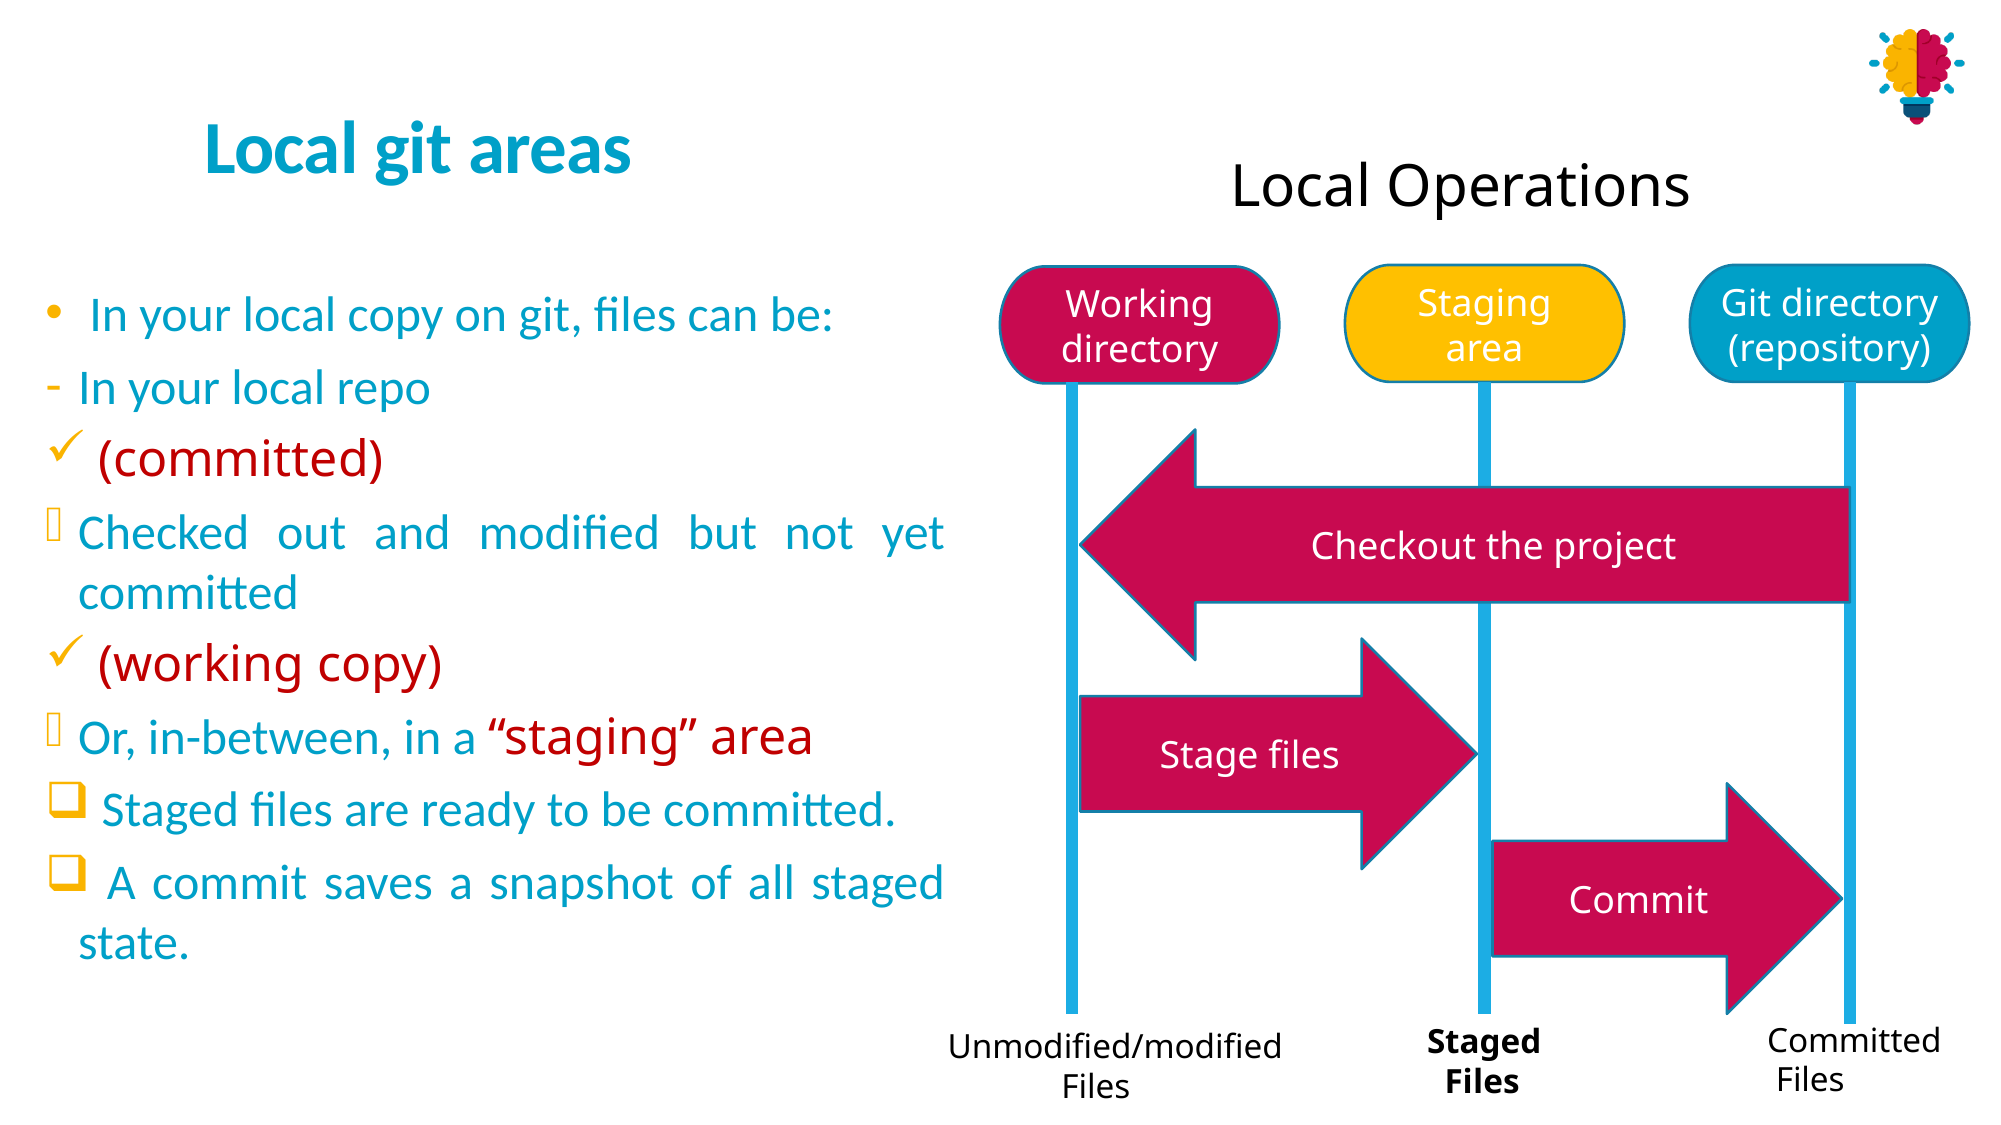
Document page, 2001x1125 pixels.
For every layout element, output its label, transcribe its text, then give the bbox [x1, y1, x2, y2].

text_box Working directory [998, 265, 1281, 385]
list In your local copy on git, files can be: In your local repo (committed) Checked out and modified but not yet committed (working copy) Or, in-between, in a “staging” area Staged files are ready to be committed. A commit saves a snapshot of all staged state. [30, 274, 961, 1046]
text_box Staged Files [1412, 1012, 1575, 1107]
title Local git areas [189, 101, 1731, 219]
text_box Staging area [1343, 263, 1626, 384]
text_box Checkout the project [1493, 485, 1846, 604]
text_box Unmodified/modified Files [932, 1017, 1301, 1113]
text_box Committed Files [1752, 1011, 1970, 1106]
text_box Stage files [1080, 637, 1478, 871]
picture [1862, 22, 1971, 131]
text_box Git directory (repository) [1688, 263, 1971, 384]
text_box Local Operations [1215, 140, 1707, 226]
text_box Checkout the project [1080, 428, 1481, 662]
text_box Commit [1493, 782, 1844, 1016]
